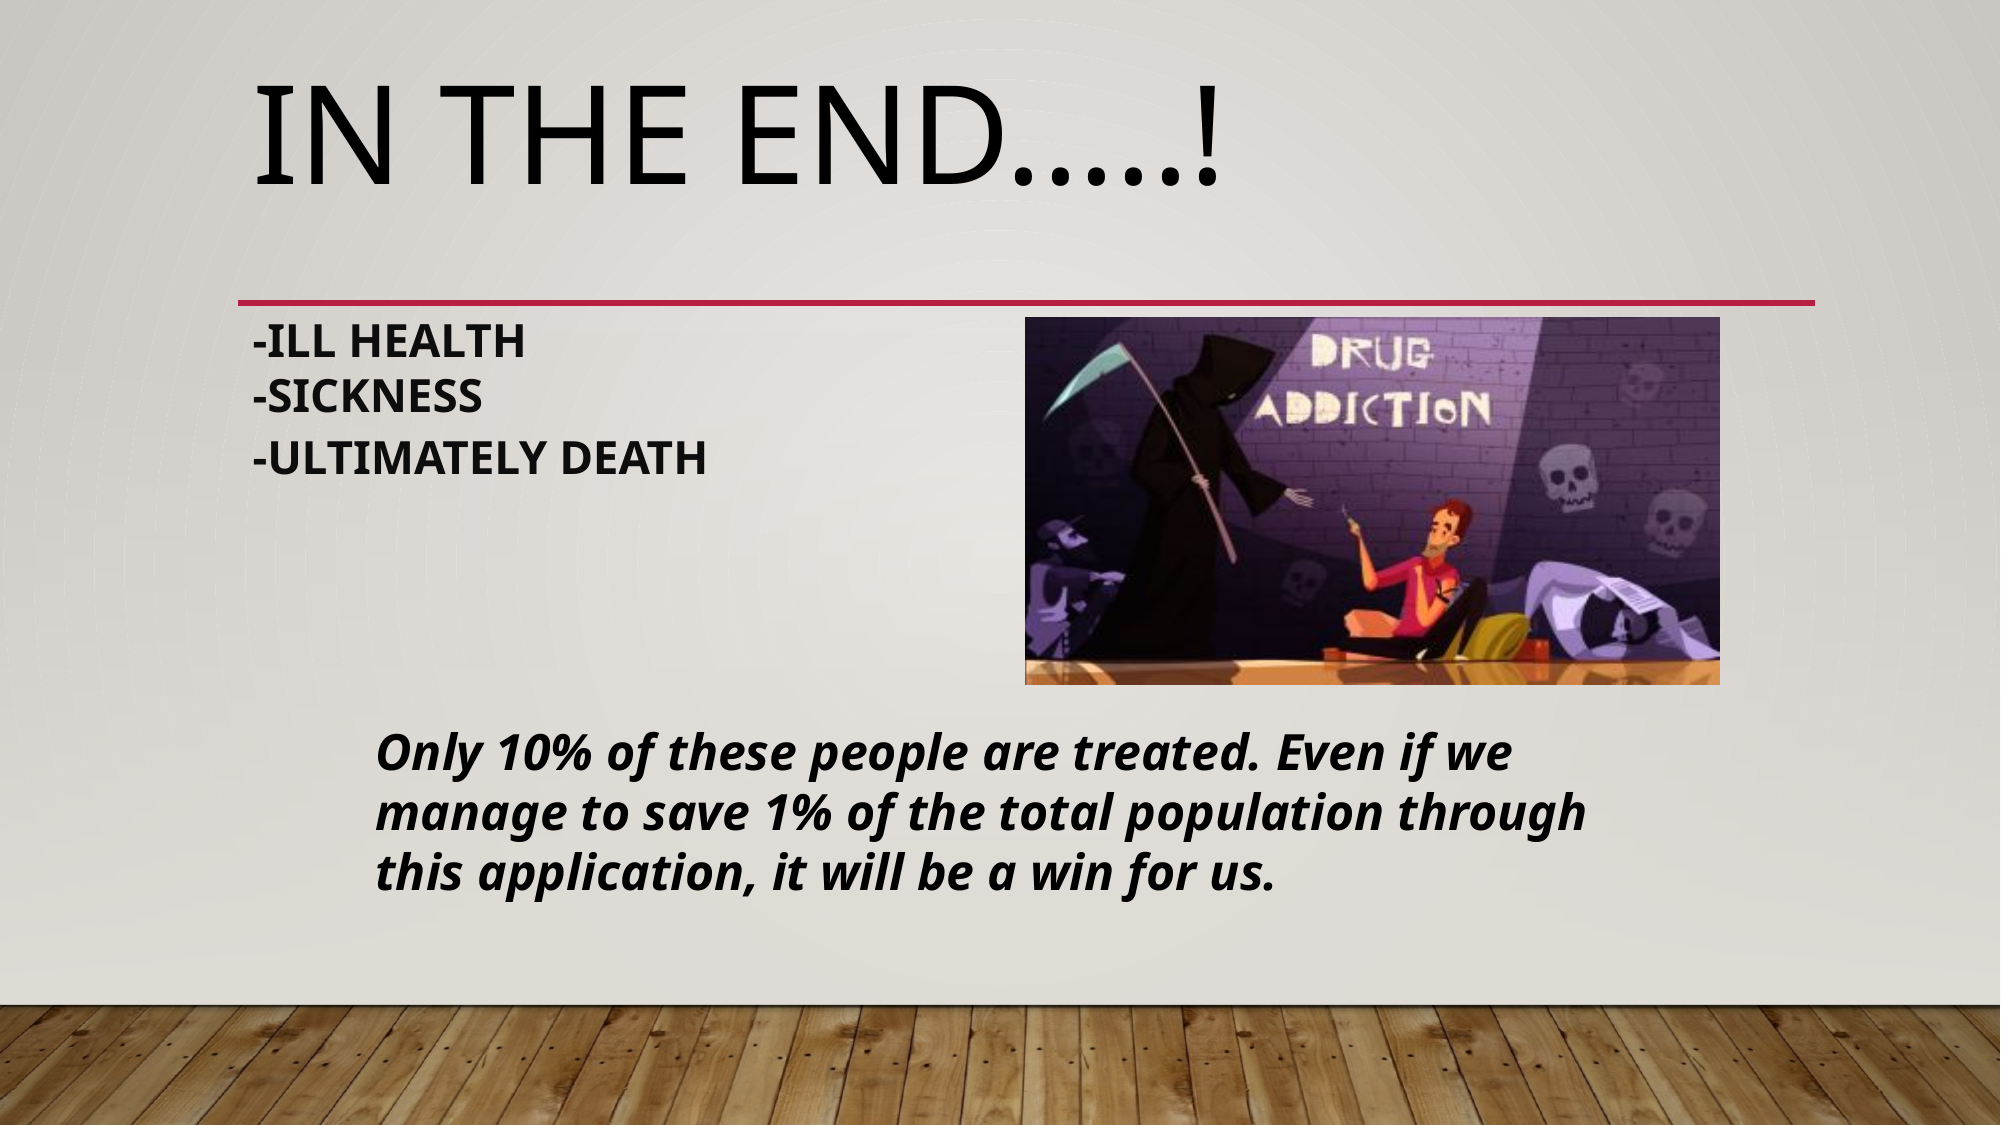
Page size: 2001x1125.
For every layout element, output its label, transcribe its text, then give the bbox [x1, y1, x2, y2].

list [1025, 317, 1720, 686]
title IN THE END.....! [237, 58, 1814, 232]
list -ILL Health -SICKNESS [237, 297, 1000, 429]
picture [0, 1005, 2000, 1125]
list -ultimately death [237, 435, 1000, 568]
text_box Only 10% of these people are treated. Even if we manage to save 1% of the total population through this application, it will be a win for us. [360, 713, 1691, 909]
